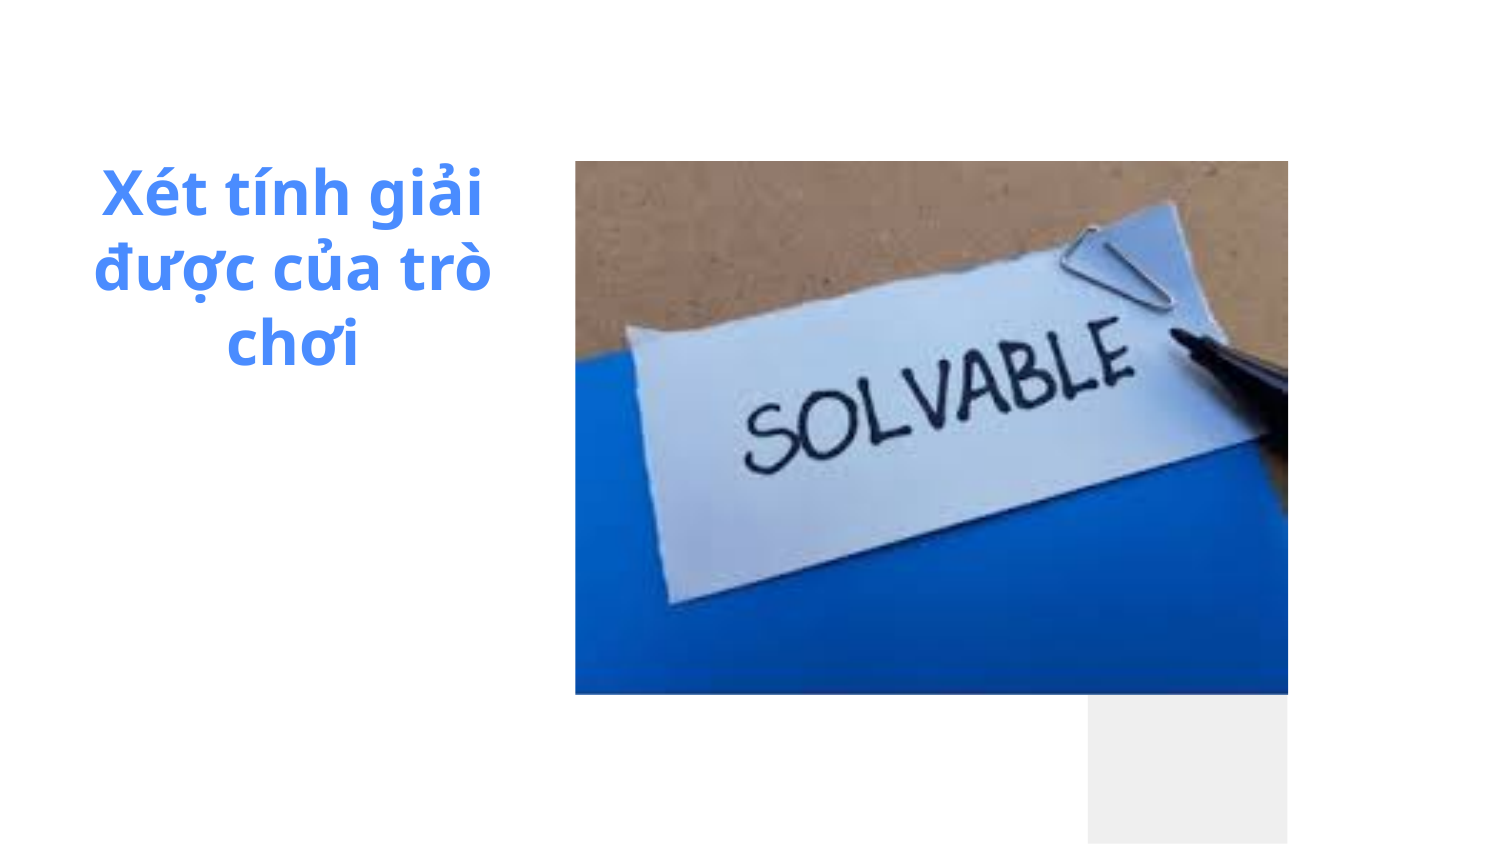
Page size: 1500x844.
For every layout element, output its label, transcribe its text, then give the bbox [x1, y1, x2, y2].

title Xét tính giải được của trò chơi [34, 161, 553, 369]
picture [575, 161, 1289, 695]
